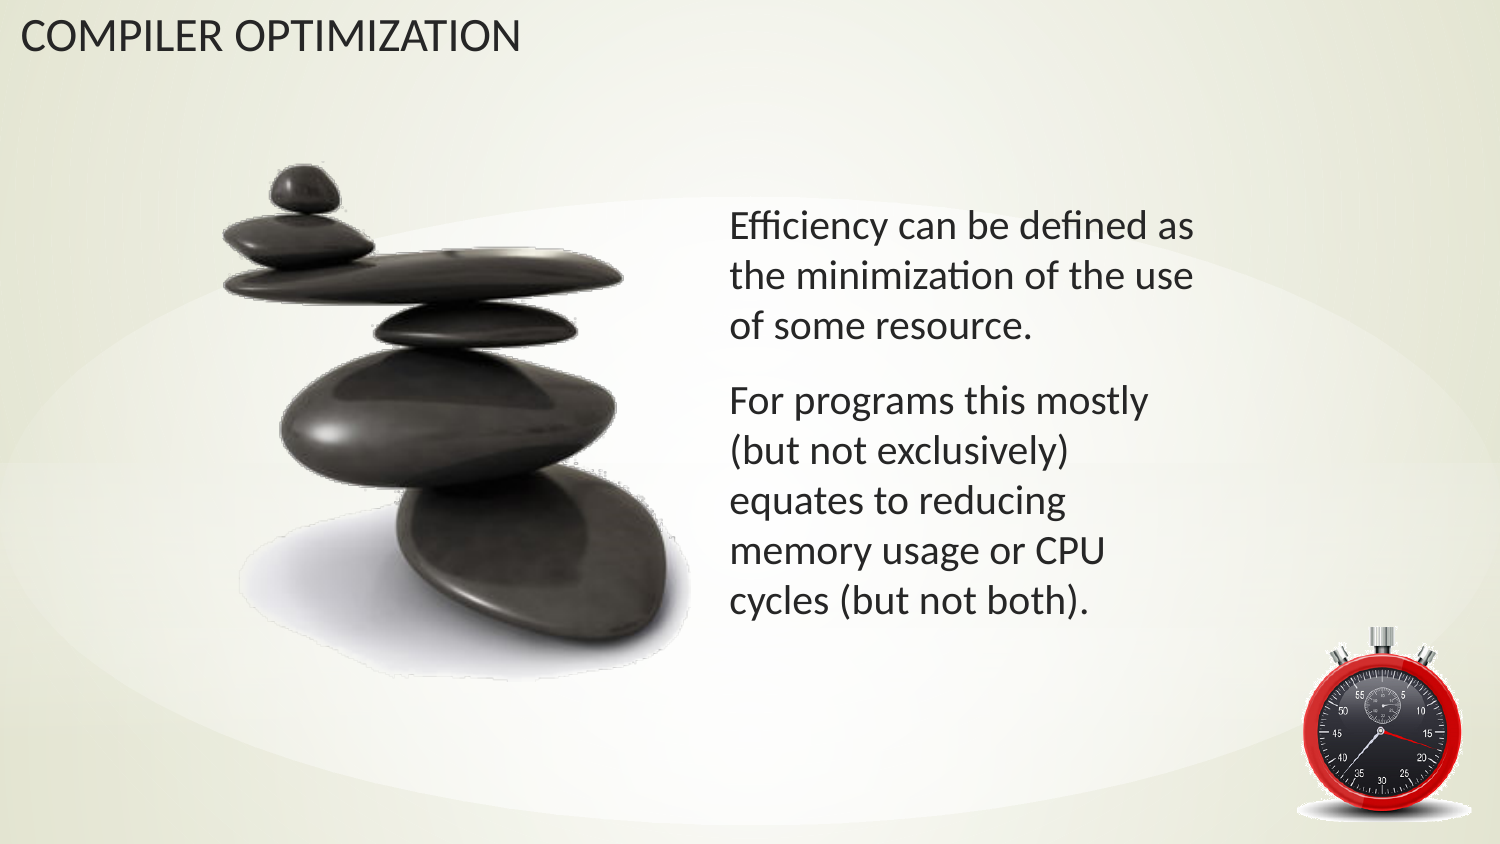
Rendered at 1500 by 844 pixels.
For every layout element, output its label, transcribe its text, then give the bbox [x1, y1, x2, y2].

picture [221, 161, 692, 682]
picture [1289, 622, 1472, 822]
text_box Efficiency can be defined as the minimization of the use of some resource. For programs this mostly (but not exclusively) equates to reducing memory usage or CPU cycles (but not both). [714, 190, 1223, 631]
